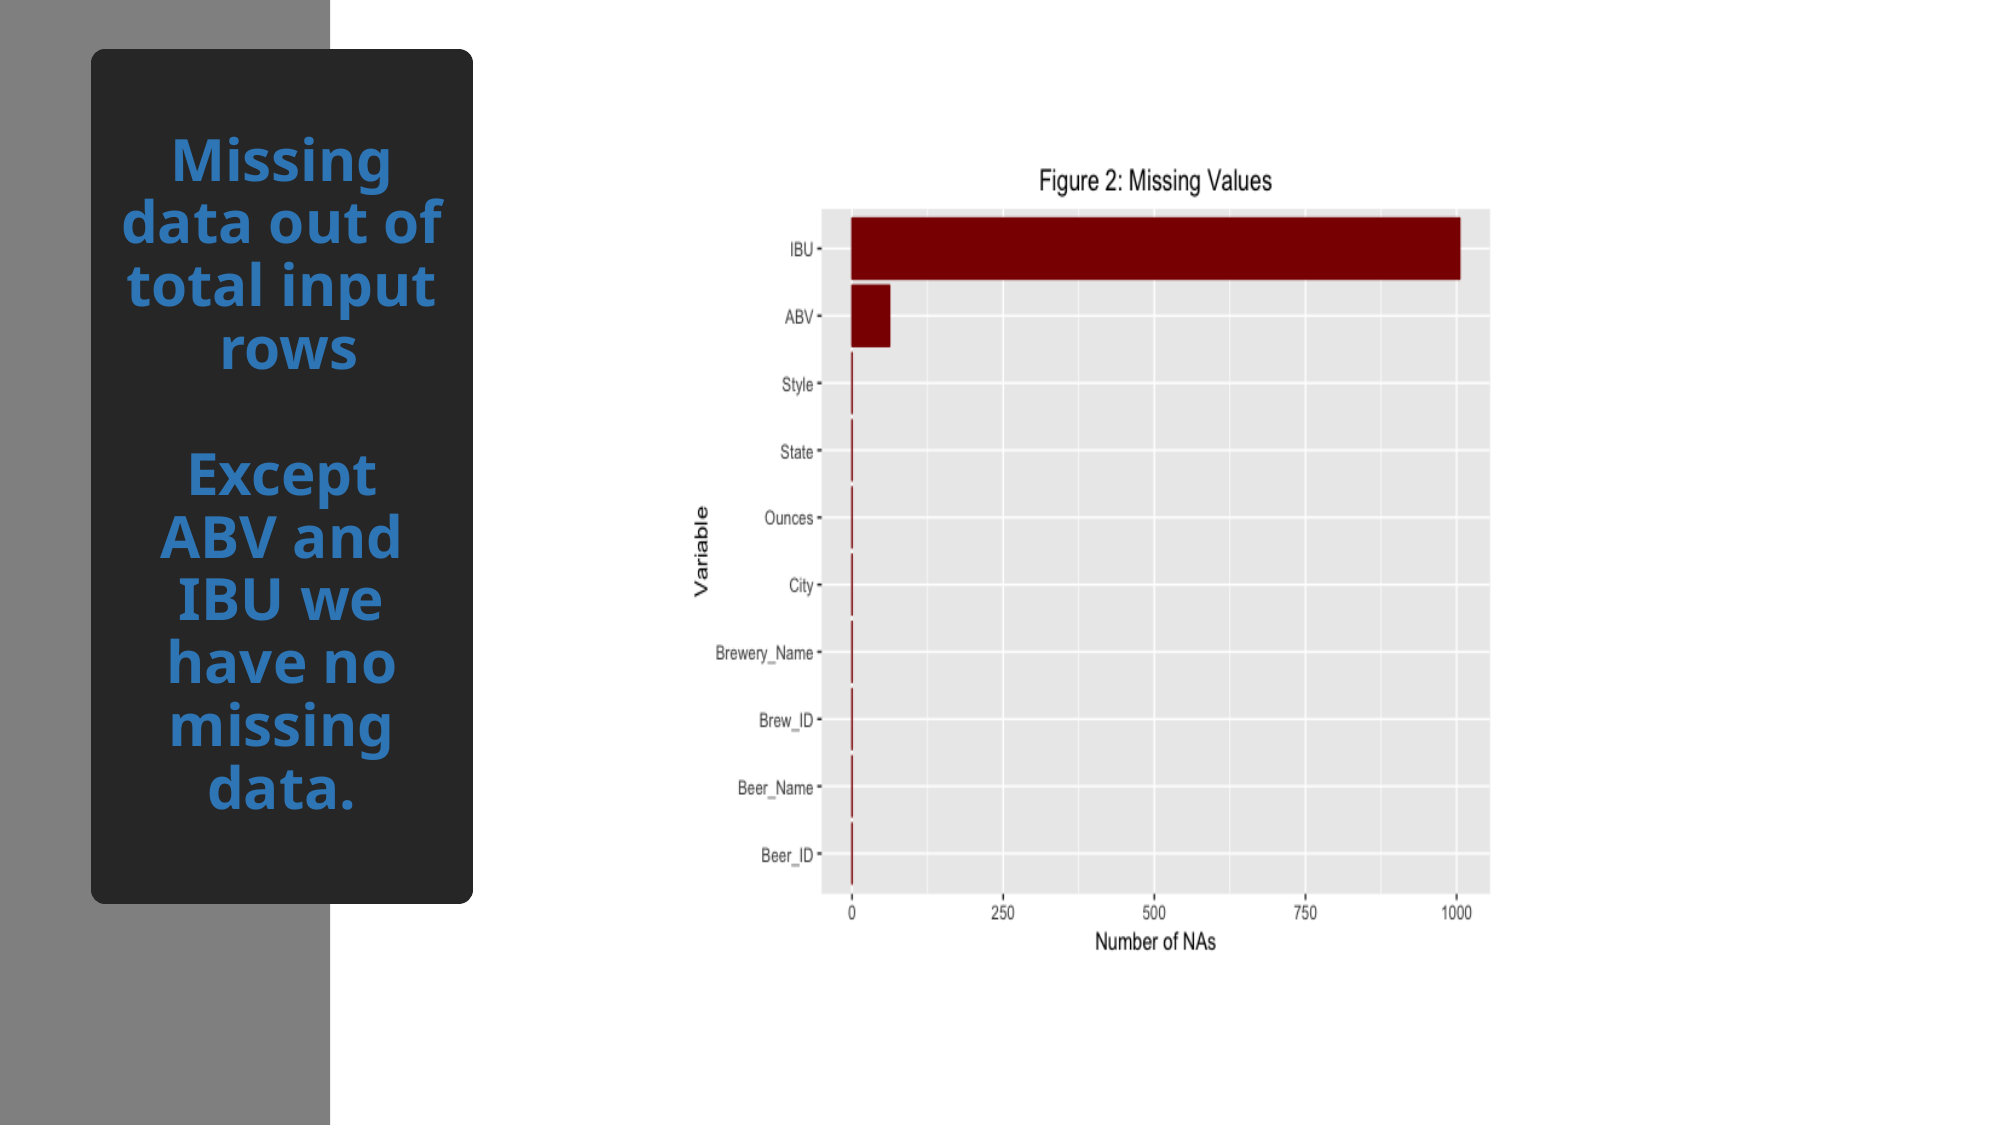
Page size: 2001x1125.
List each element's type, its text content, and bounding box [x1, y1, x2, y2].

title Missing data out of total input rows Except ABV and IBU we have no missing data. [105, 62, 459, 890]
text_box [331, 0, 2000, 1125]
text_box [0, 0, 331, 1125]
picture [686, 157, 1499, 967]
